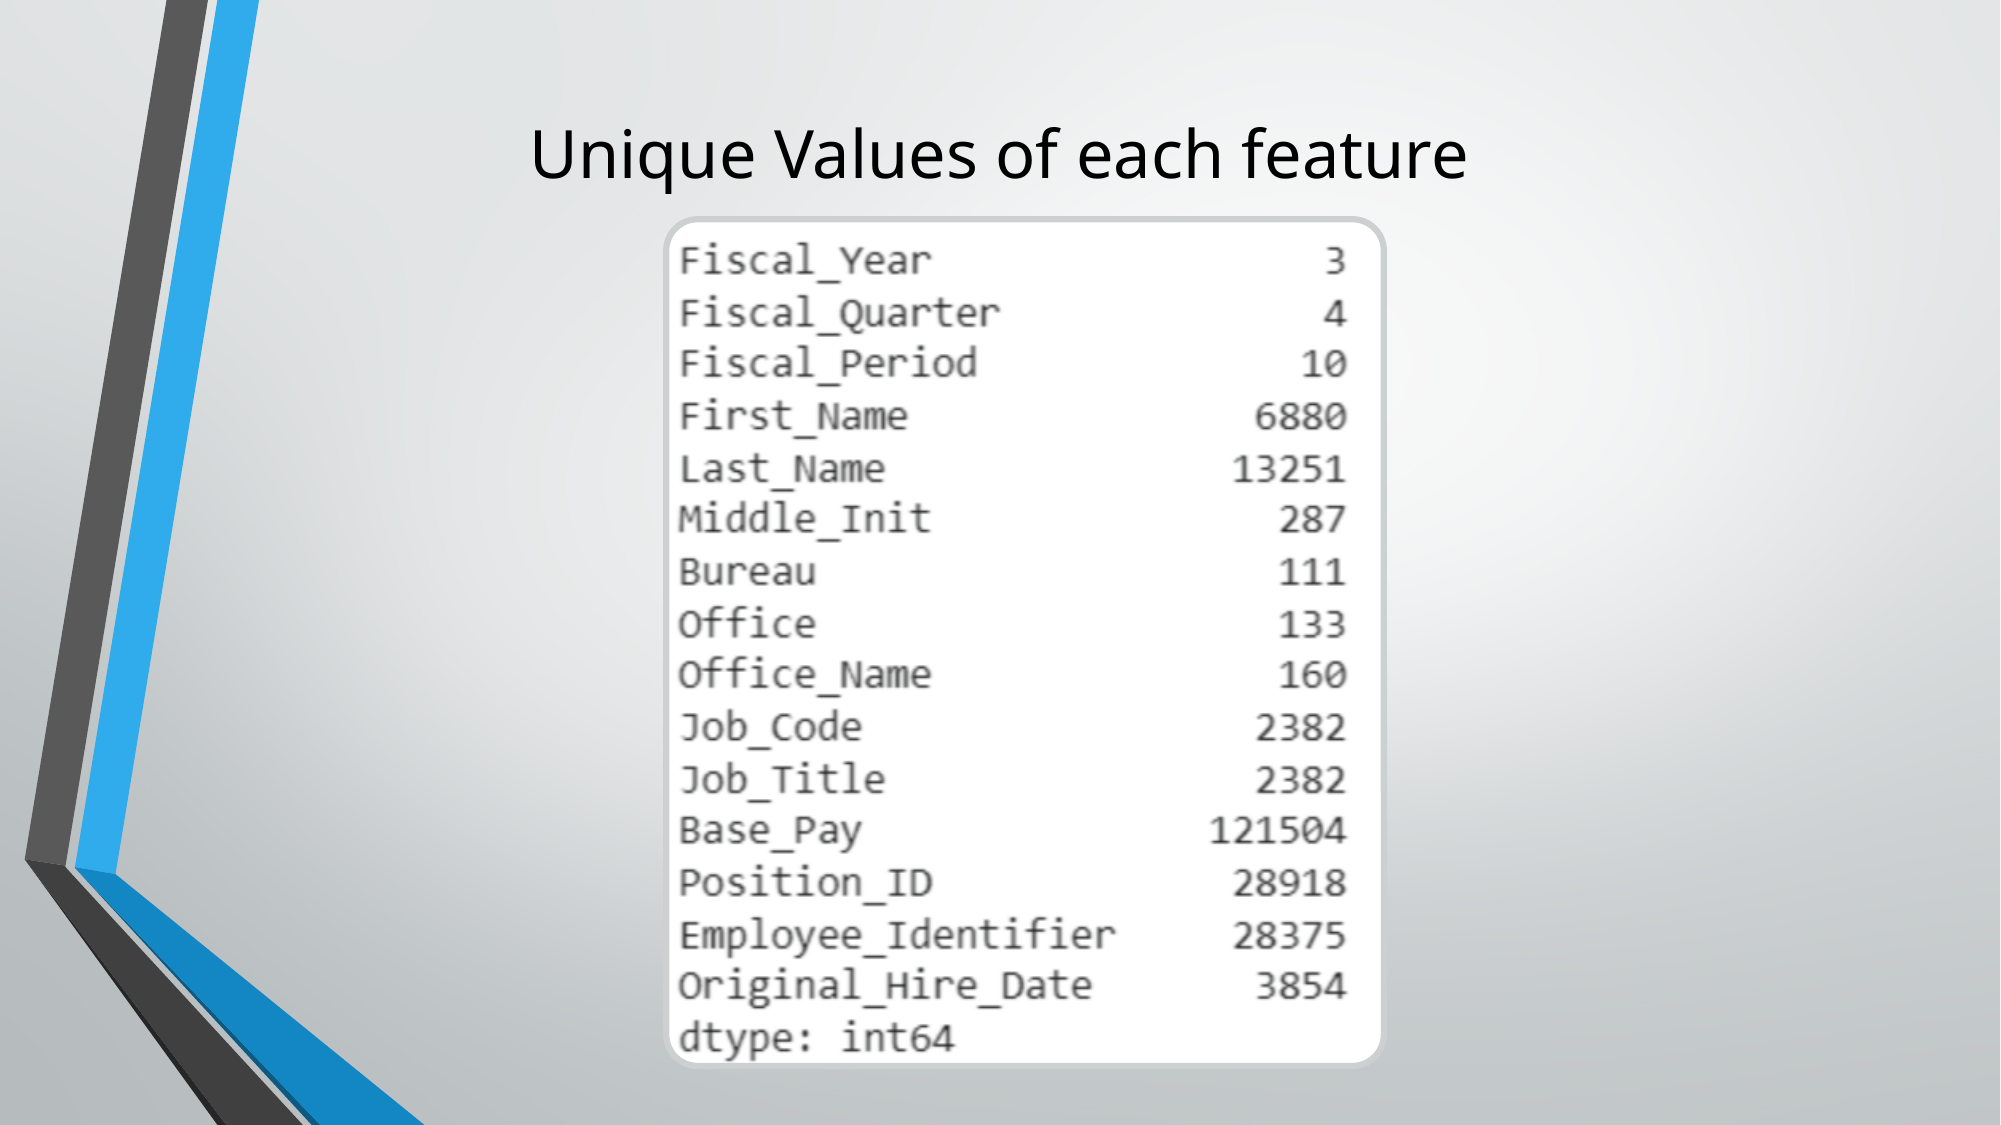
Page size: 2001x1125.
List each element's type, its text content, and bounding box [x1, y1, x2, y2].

title Unique Values of each feature [276, 36, 1724, 268]
picture [665, 218, 1385, 1067]
